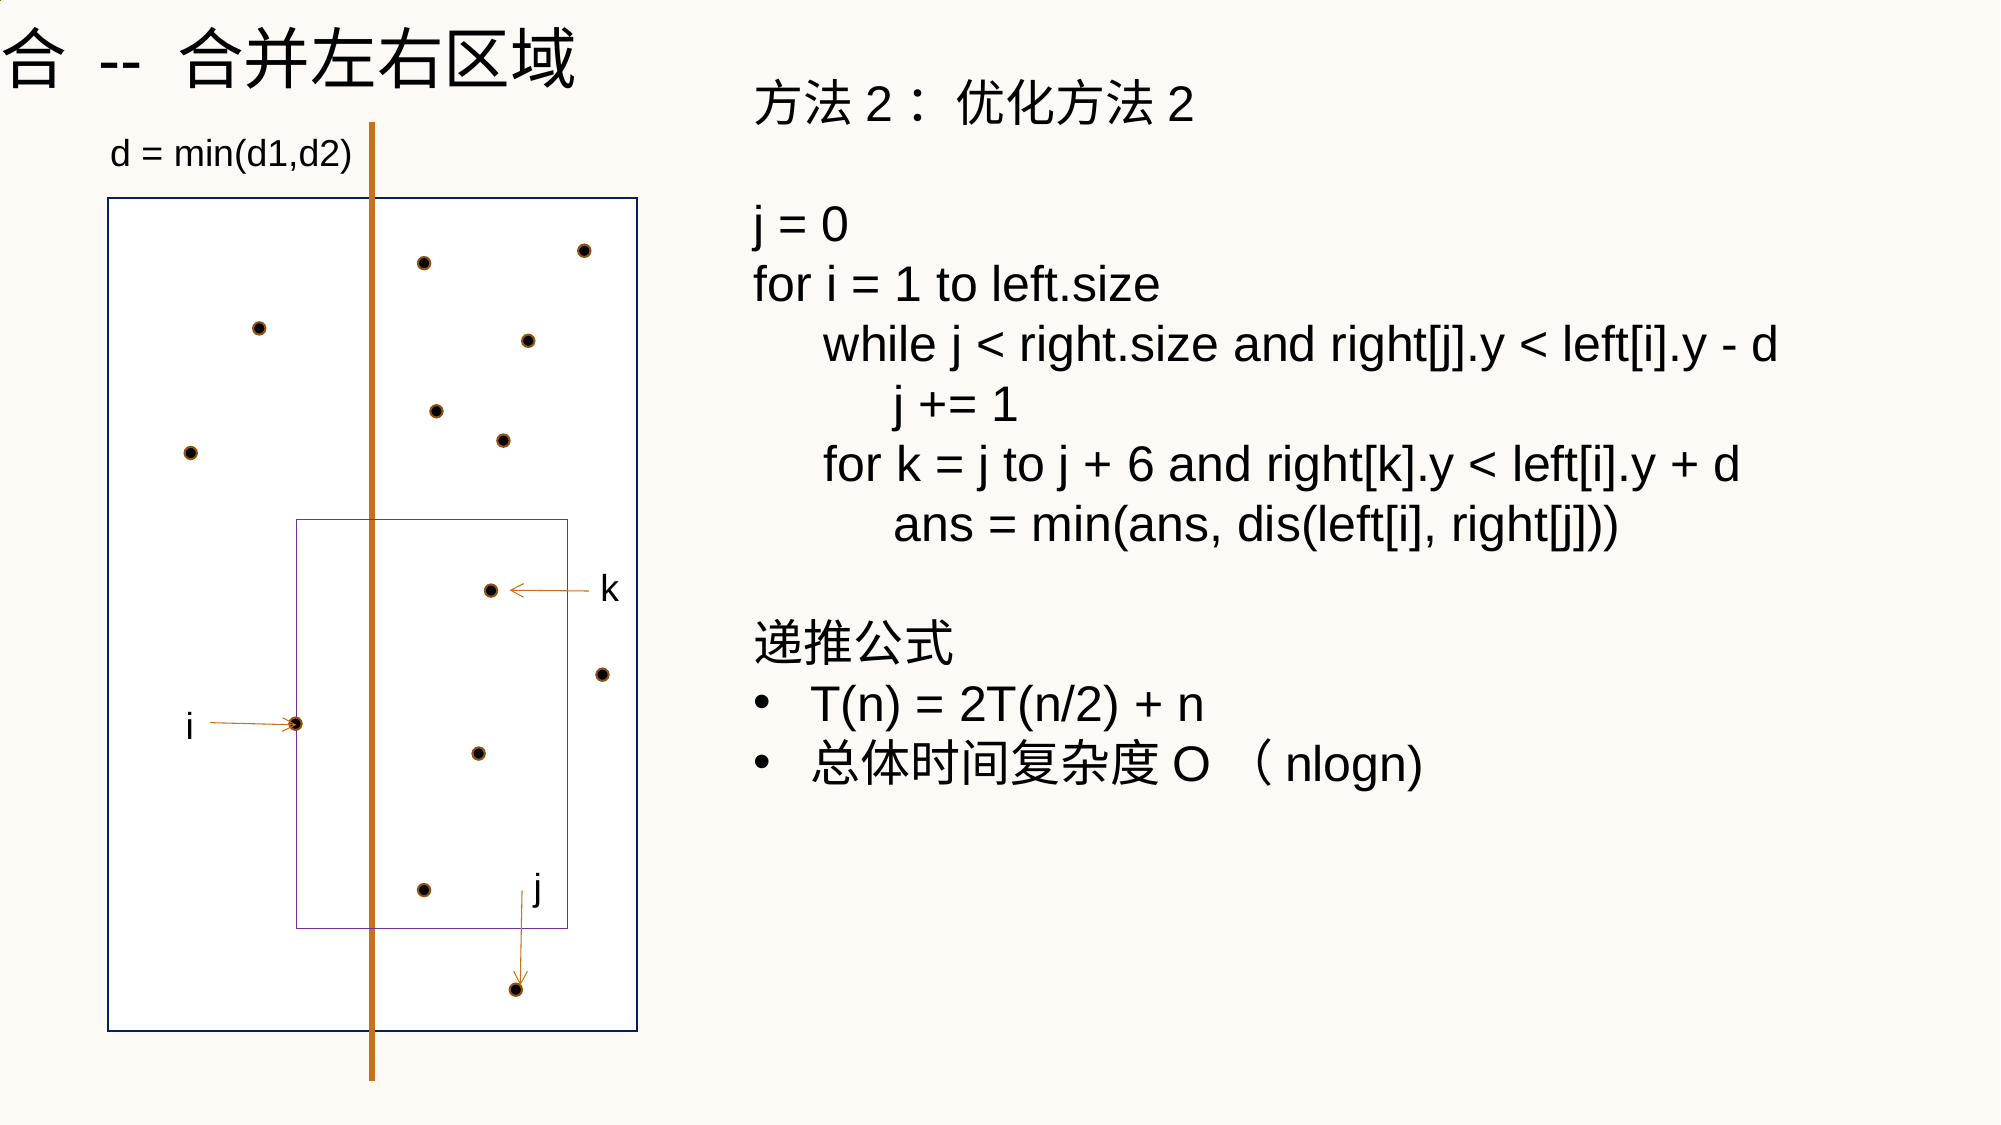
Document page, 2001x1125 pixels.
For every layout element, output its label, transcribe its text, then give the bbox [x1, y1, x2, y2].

text_box [296, 519, 372, 929]
text_box 合 -- 合并左右区域 [0, 9, 593, 105]
text_box [375, 197, 638, 556]
text_box [577, 243, 592, 259]
text_box [183, 445, 199, 461]
text_box [508, 982, 524, 997]
text_box [251, 321, 267, 336]
text_box [373, 519, 568, 929]
text_box 方法2：优化方法2 j = 0 for i = 1 to left.size while j < right.size and right[j].y < left[i].y - d j += 1 for k = j to j + 6 and right[k].y < left[i].y + d ans = min(ans, dis(left[i], right[j])) 递推公式 T(n) = 2T(n/2) + n 总体时间复杂度O（nlogn) [739, 63, 1858, 859]
text_box [520, 333, 536, 349]
text_box [107, 197, 369, 1032]
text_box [442, 855, 604, 917]
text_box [509, 556, 671, 617]
text_box [416, 255, 432, 271]
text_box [170, 694, 297, 755]
text_box [429, 403, 444, 419]
text_box d = min(d1,d2) [95, 122, 372, 182]
text_box [595, 667, 610, 682]
text_box [496, 433, 511, 448]
text_box [375, 617, 638, 1032]
text_box [297, 716, 303, 731]
